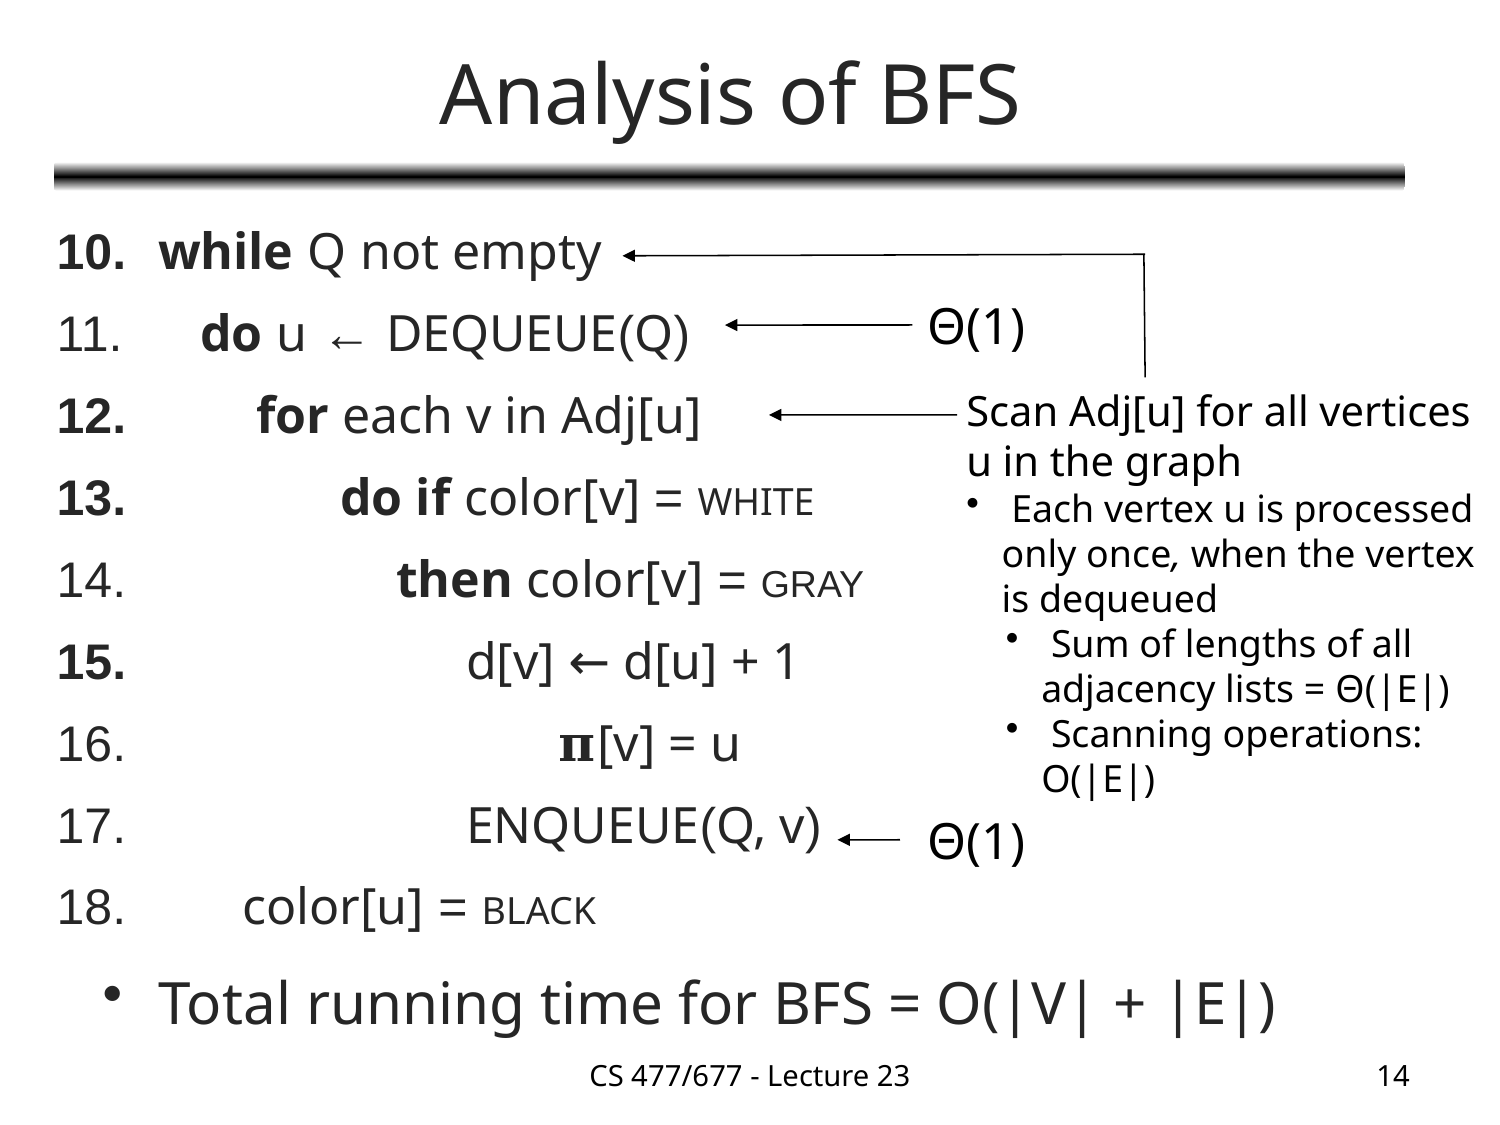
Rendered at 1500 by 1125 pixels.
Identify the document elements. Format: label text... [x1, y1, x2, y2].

slide_number 14 [1074, 1049, 1426, 1103]
footer CS 477/677 - Lecture 23 [512, 1049, 988, 1103]
title Analysis of BFS [55, 16, 1407, 166]
text_box while Q not empty do u ← DEQUEUE(Q) for each v in Adj[u] do if color[v] = WHITE then color[v] = GRAY d[v] ← d[u] + 1 𝛑[v] = u ENQUEUE(Q, v) color[u] = BLACK [41, 199, 881, 1033]
text_box Θ(1) [912, 820, 1041, 877]
list Total running time for BFS = O(|V| + |E|) [87, 937, 1438, 1064]
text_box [622, 253, 1500, 812]
